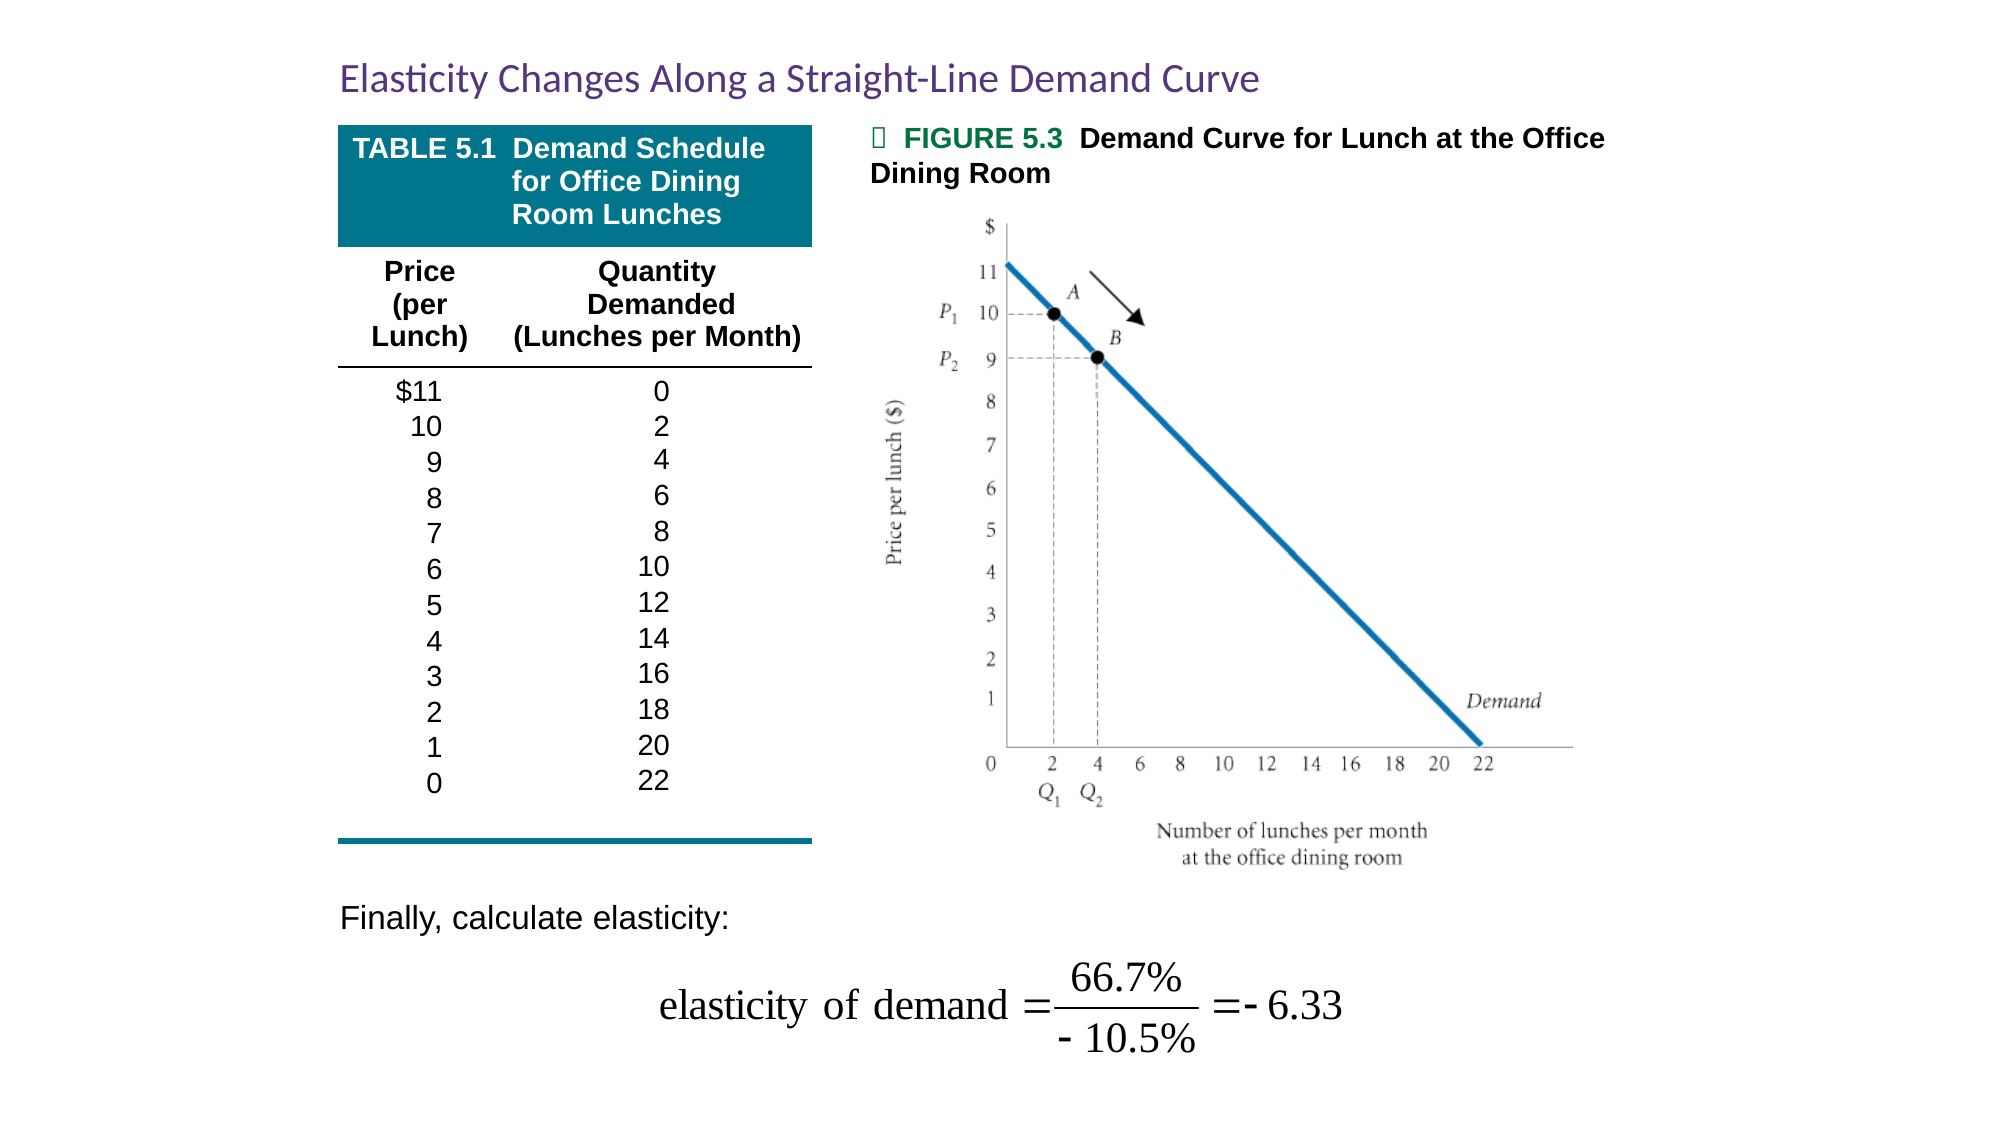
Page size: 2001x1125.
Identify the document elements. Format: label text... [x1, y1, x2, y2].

table_cell Price (per Lunch) [338, 247, 488, 366]
picture [874, 209, 1585, 875]
text_box Finally, calculate elasticity: [325, 888, 1693, 944]
table_cell $11 10 9 8 7 6 5 4 3 2 1 0 [338, 368, 488, 838]
text_box  FIGURE 5.3 Demand Curve for Lunch at the Office Dining Room [862, 112, 1688, 198]
table_cell Quantity Demanded (Lunches per Month) [488, 247, 812, 366]
text_box Elasticity Changes Along a Straight-Line Demand Curve [324, 43, 1675, 109]
table_header TABLE 5.1 Demand Schedule for Office Dining Room Lunches [338, 125, 812, 247]
table_cell 0 2 4 6 8 10 12 14 16 18 20 22 [488, 368, 812, 838]
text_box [653, 950, 1347, 1063]
